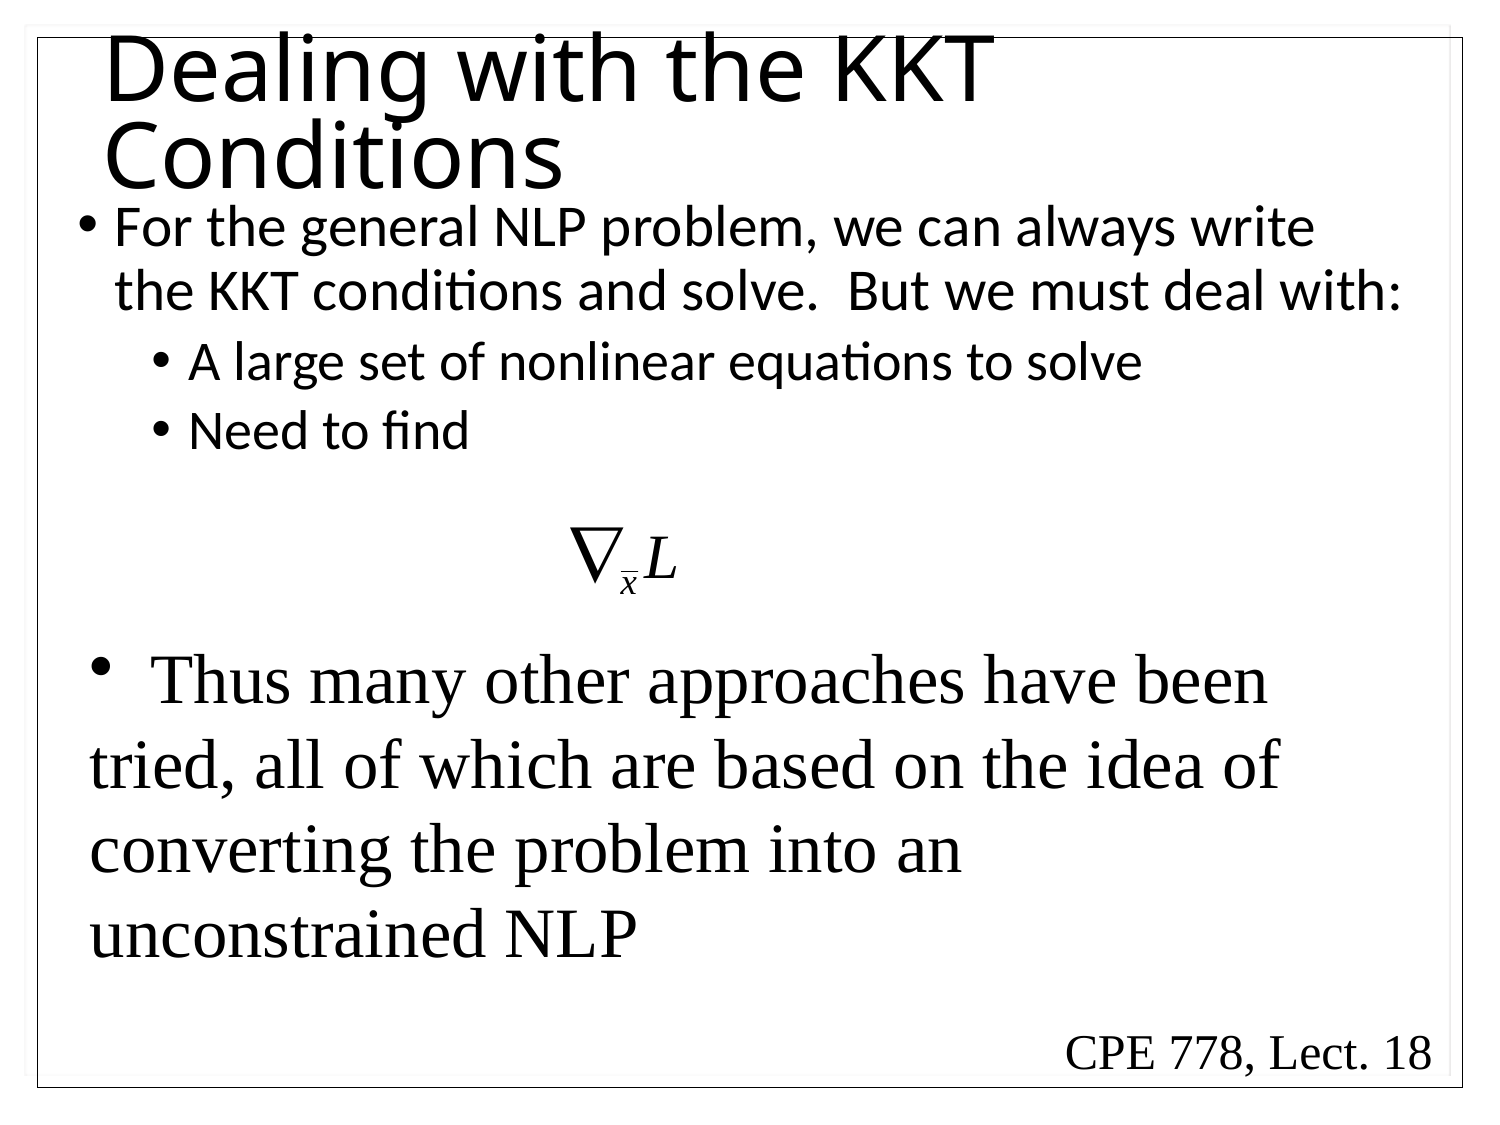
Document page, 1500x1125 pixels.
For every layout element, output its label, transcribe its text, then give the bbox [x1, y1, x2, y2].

text_box [37, 37, 1463, 1088]
text_box CPE 778, Lect. 18 [1050, 1012, 1448, 1088]
text_box Thus many other approaches have been tried, all of which are based on the idea of converting the problem into an unconstrained NLP [75, 624, 1391, 980]
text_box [562, 515, 689, 610]
list For the general NLP problem, we can always write the KKT conditions and solve. But we must deal with: A large set of nonlinear equations to solve Need to find [62, 187, 1425, 475]
